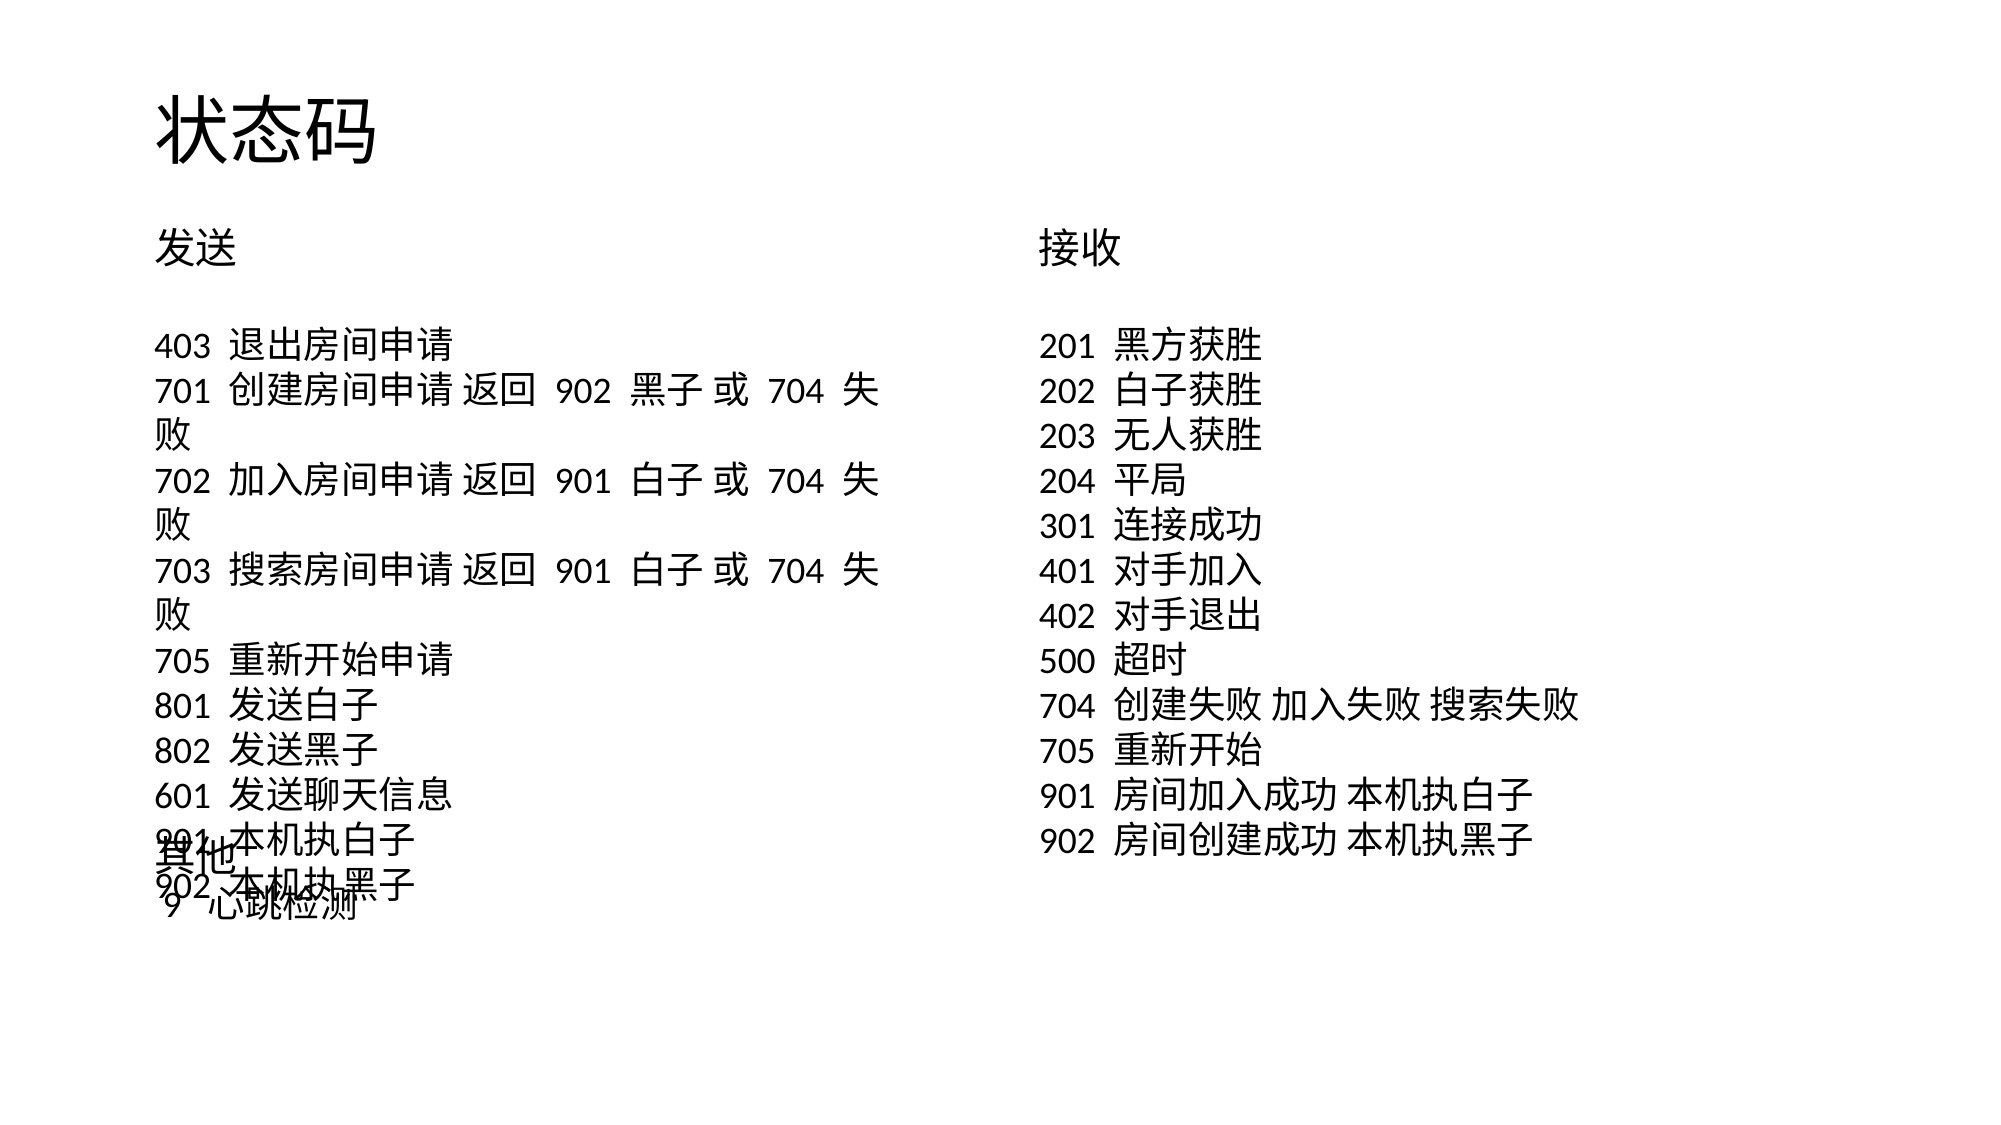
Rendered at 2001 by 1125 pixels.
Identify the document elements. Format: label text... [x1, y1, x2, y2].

text_box 状态码 [139, 75, 409, 181]
text_box 接收 201 黑方获胜 202 白子获胜 203 无人获胜 204 平局 301 连接成功 401 对手加入 402 对手退出 500 超时 704 创建失败 加入失败 搜索失败 705 重新开始 901 房间加入成功 本机执白子 902 房间创建成功 本机执黑子 [1023, 214, 1660, 869]
text_box 其他 9 心跳检测 [139, 822, 730, 933]
text_box 发送 403 退出房间申请 701 创建房间申请 返回 902 黑子 或 704 失败 702 加入房间申请 返回 901 白子 或 704 失败 703 搜索房间申请 返回 901 白子 或 704 失败 705 重新开始申请 801 发送白子 802 发送黑子 601 发送聊天信息 901 本机执白子 902 本机执黑子 [139, 214, 920, 914]
